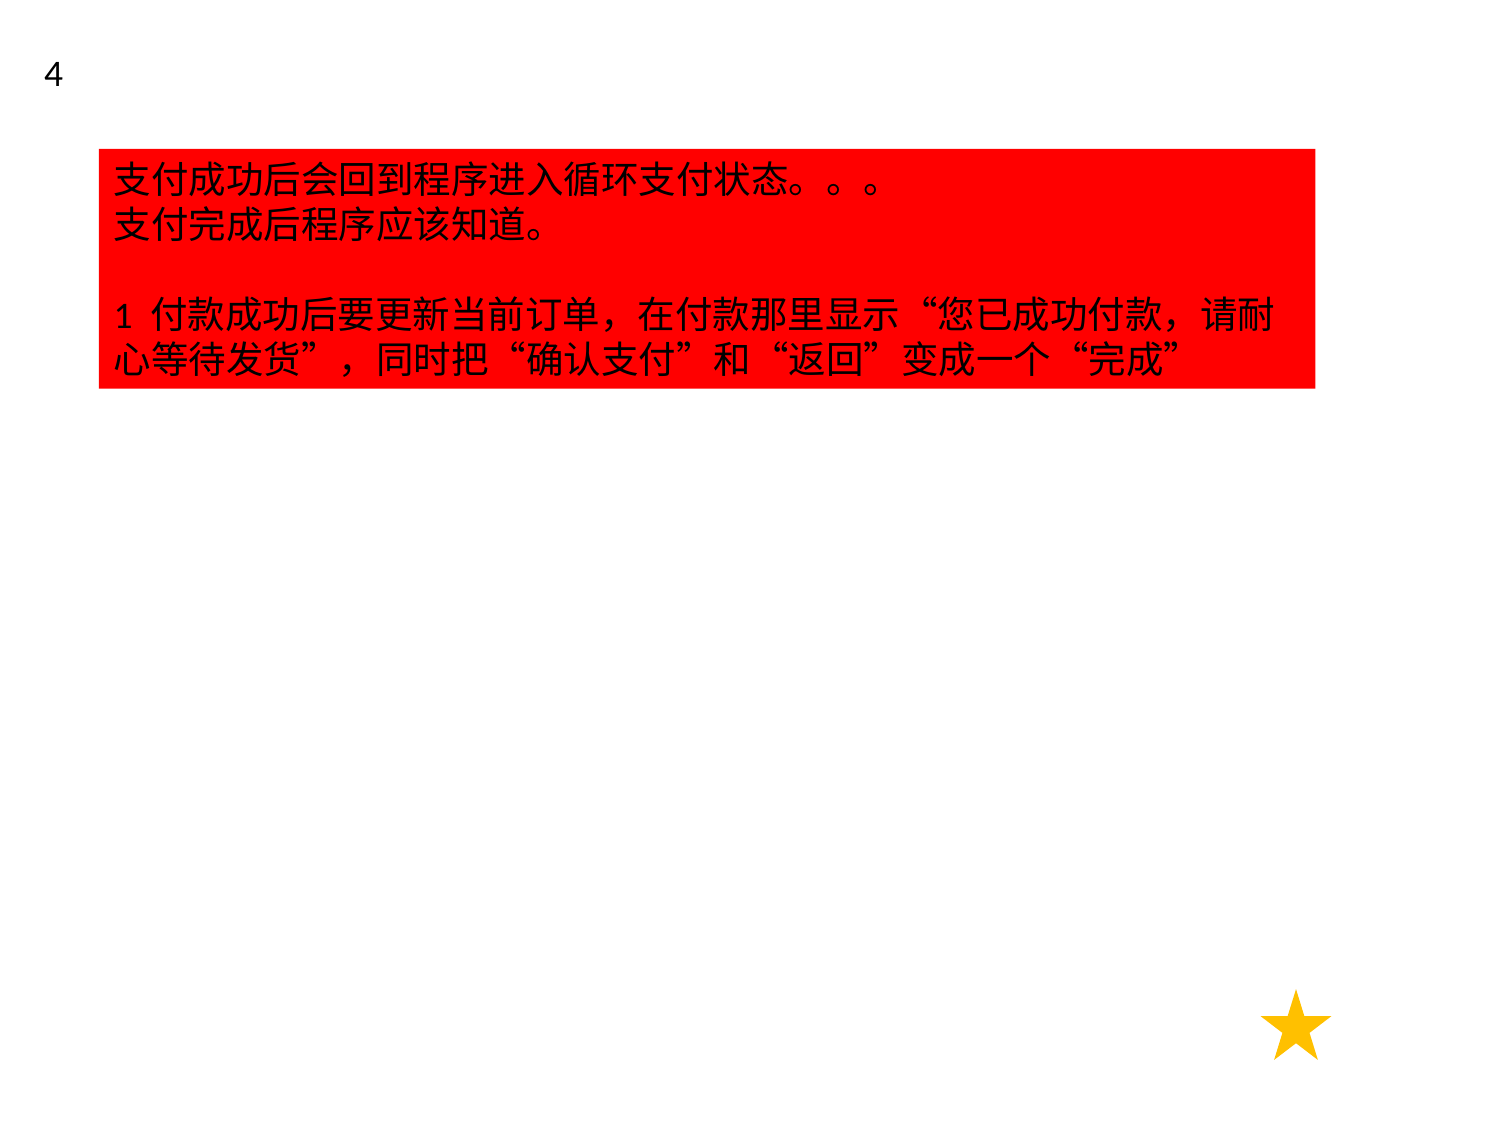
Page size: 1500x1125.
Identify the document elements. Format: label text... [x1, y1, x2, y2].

text_box [1258, 987, 1334, 1062]
text_box 支付成功后会回到程序进入循环支付状态。。。 支付完成后程序应该知道。 1 付款成功后要更新当前订单，在付款那里显示“您已成功付款，请耐心等待发货”，同时把“确认支付”和“返回”变成一个“完成” [98, 148, 1316, 389]
text_box 4 [29, 41, 160, 101]
